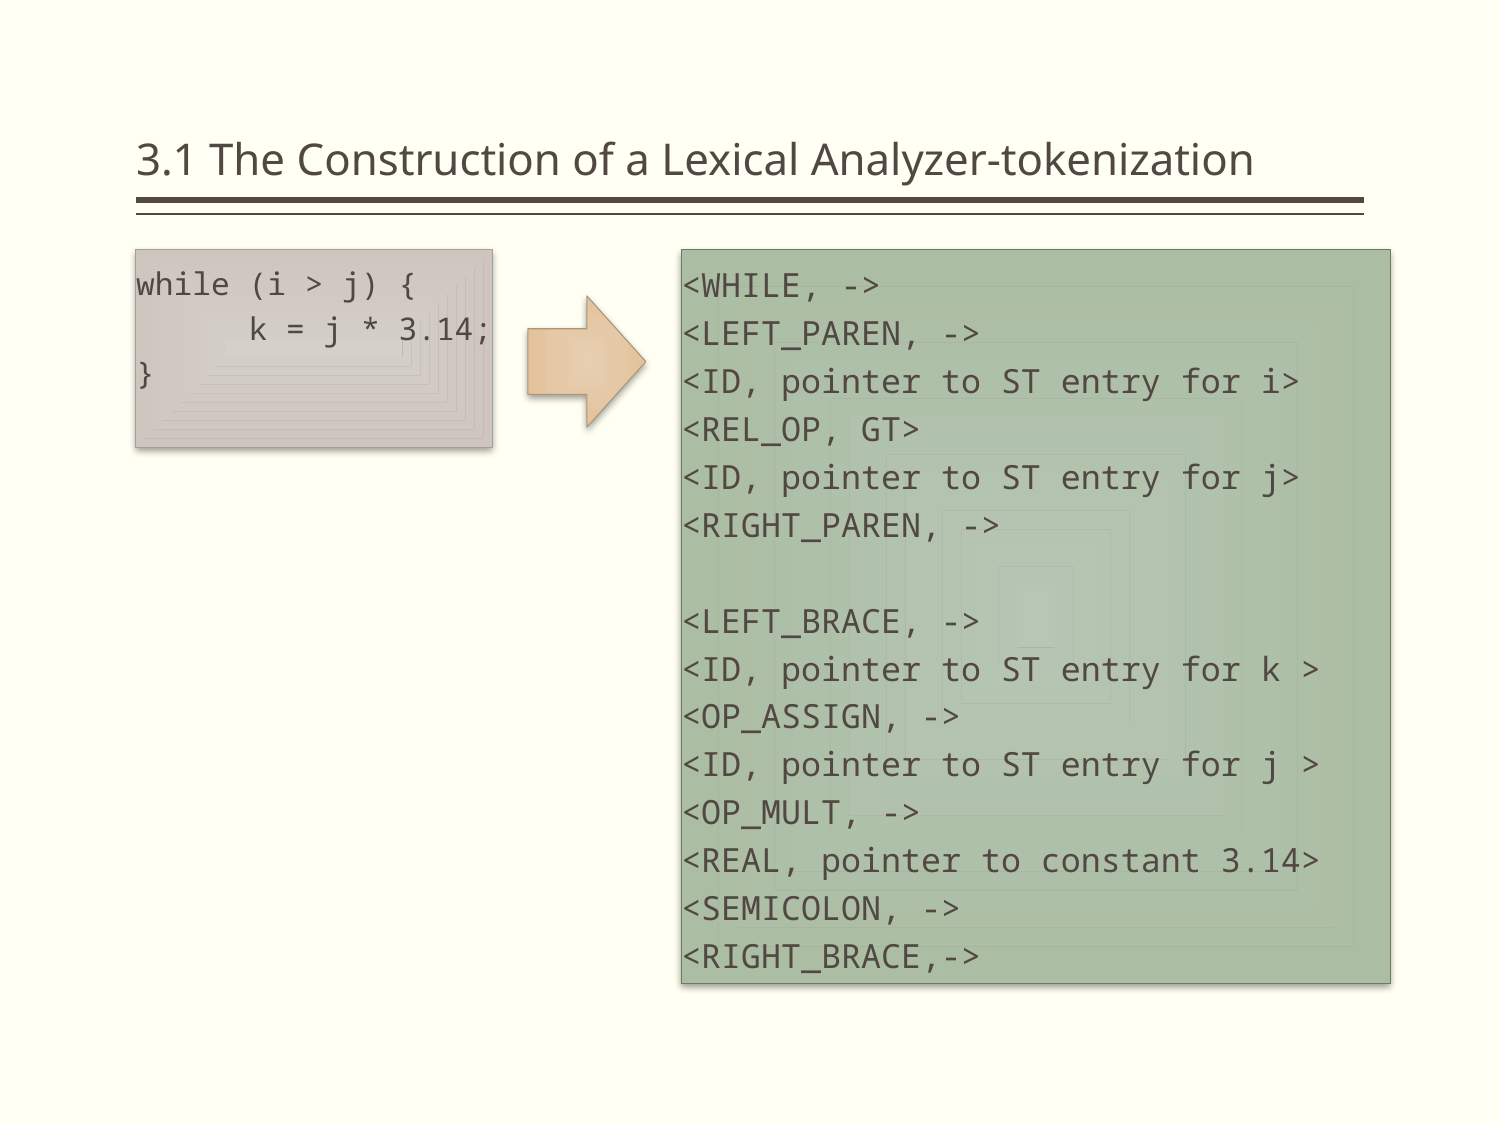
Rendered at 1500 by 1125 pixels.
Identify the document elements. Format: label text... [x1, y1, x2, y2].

text_box [527, 295, 647, 428]
list while (i > j) { k = j * 3.14; } [135, 249, 493, 448]
title 3.1 The Construction of a Lexical Analyzer-tokenization [135, 12, 1364, 193]
text_box <WHILE, -> <LEFT_PAREN, -> <ID, pointer to ST entry for i> <REL_OP, GT> <ID, pointer to ST entry for j> <RIGHT_PAREN, -> <LEFT_BRACE, -> <ID, pointer to ST entry for k > <OP_ASSIGN, -> <ID, pointer to ST entry for j > <OP_MULT, -> <REAL, pointer to constant 3.14> <SEMICOLON, -> <RIGHT_BRACE,-> [681, 249, 1391, 984]
